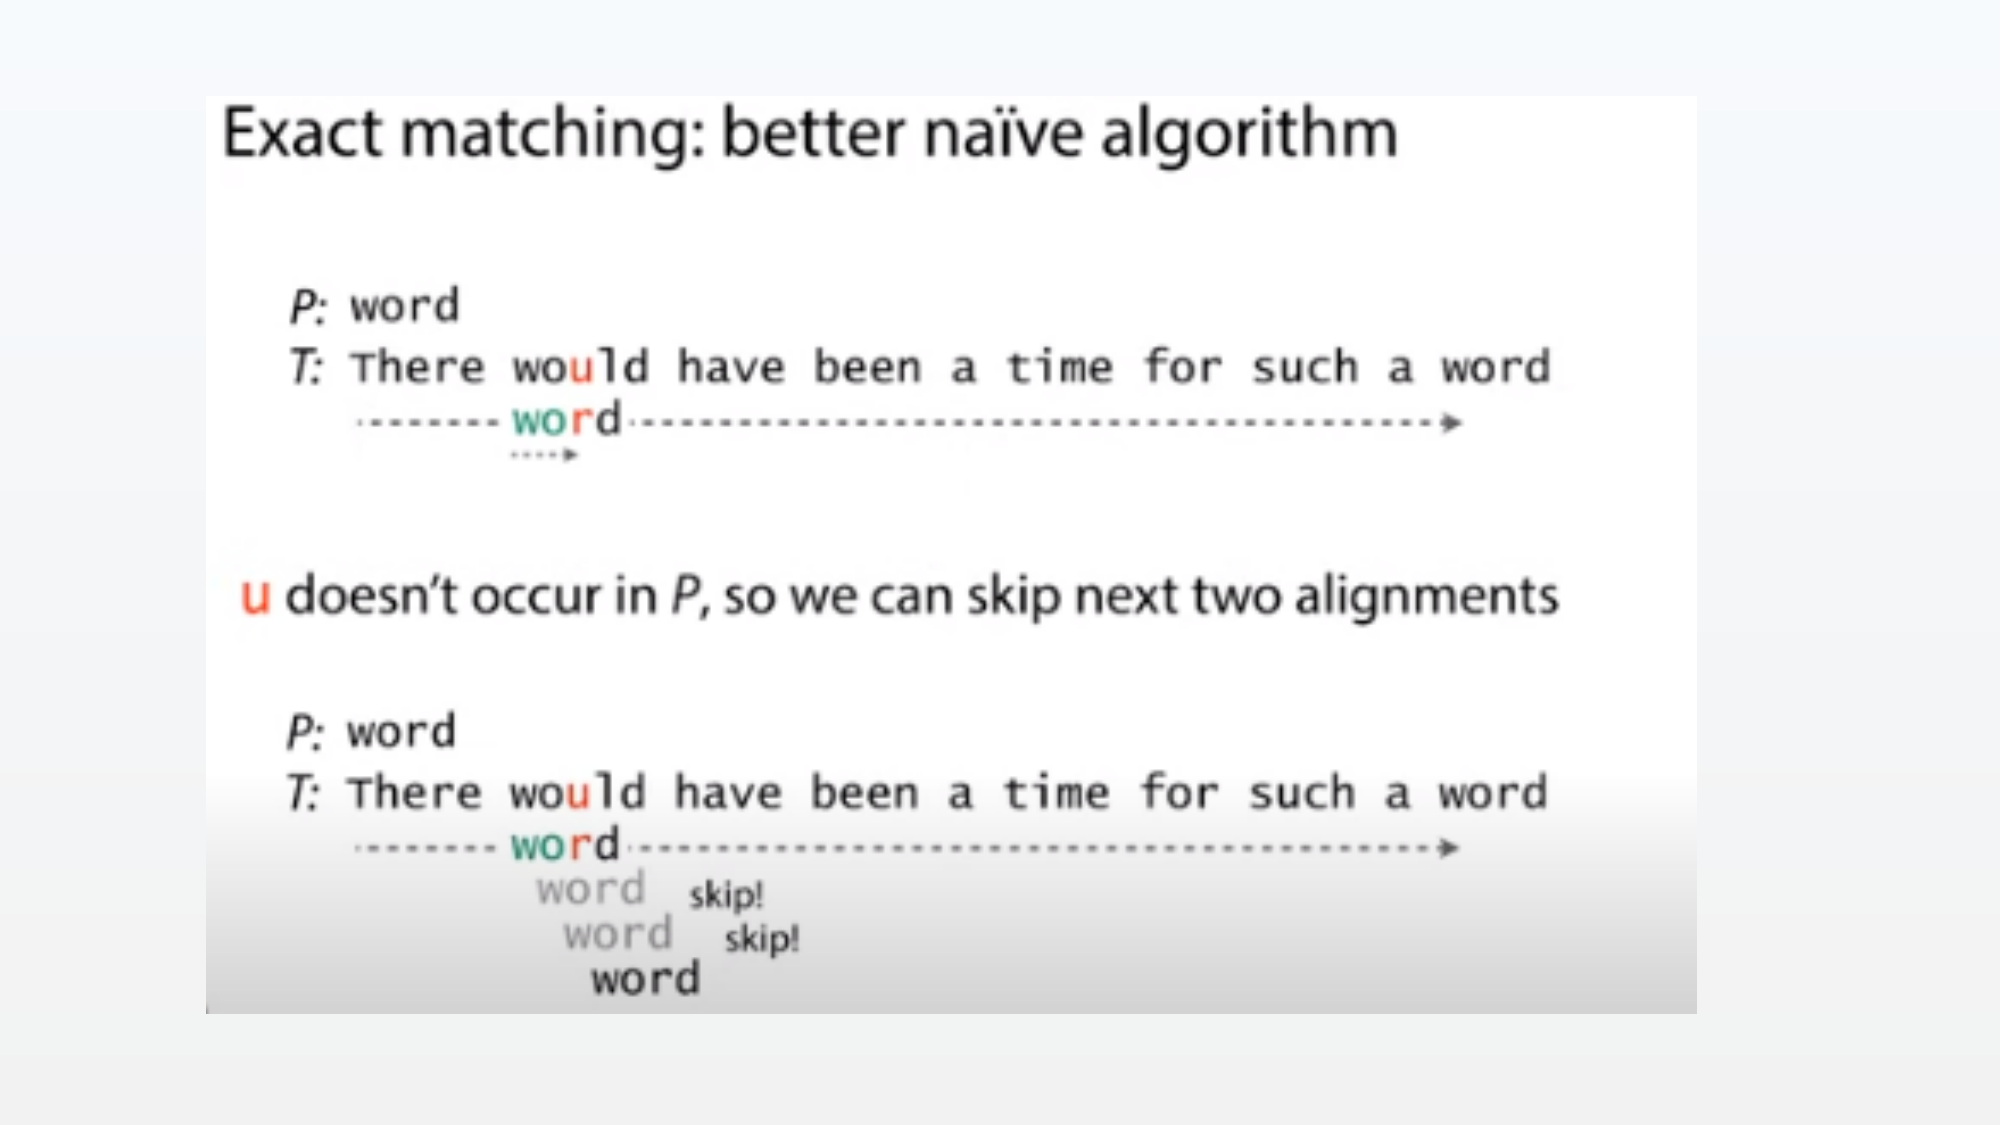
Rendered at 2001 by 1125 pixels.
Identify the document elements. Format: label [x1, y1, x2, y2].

picture [206, 96, 1697, 1014]
